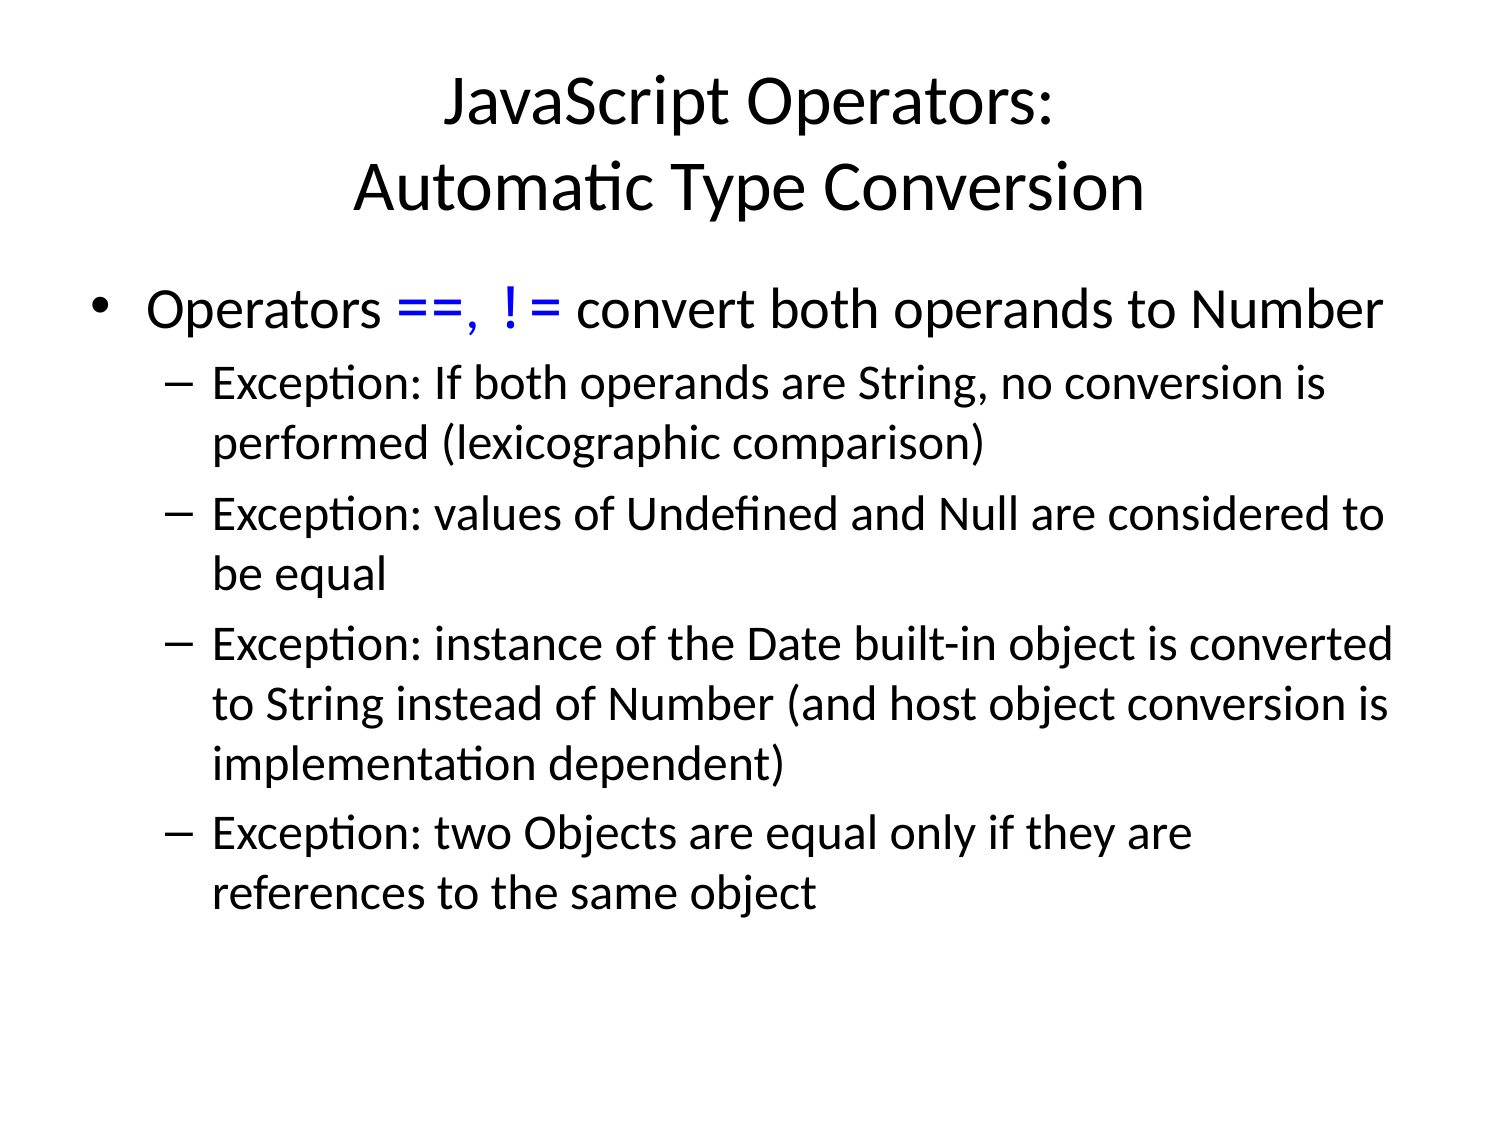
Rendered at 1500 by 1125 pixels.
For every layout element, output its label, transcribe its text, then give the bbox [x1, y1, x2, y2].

list Operators ==, != convert both operands to Number Exception: If both operands are String, no conversion is performed (lexicographic comparison) Exception: values of Undefined and Null are considered to be equal Exception: instance of the Date built-in object is converted to String instead of Number (and host object conversion is implementation dependent) Exception: two Objects are equal only if they are references to the same object [75, 262, 1425, 1005]
title JavaScript Operators: Automatic Type Conversion [75, 45, 1425, 233]
